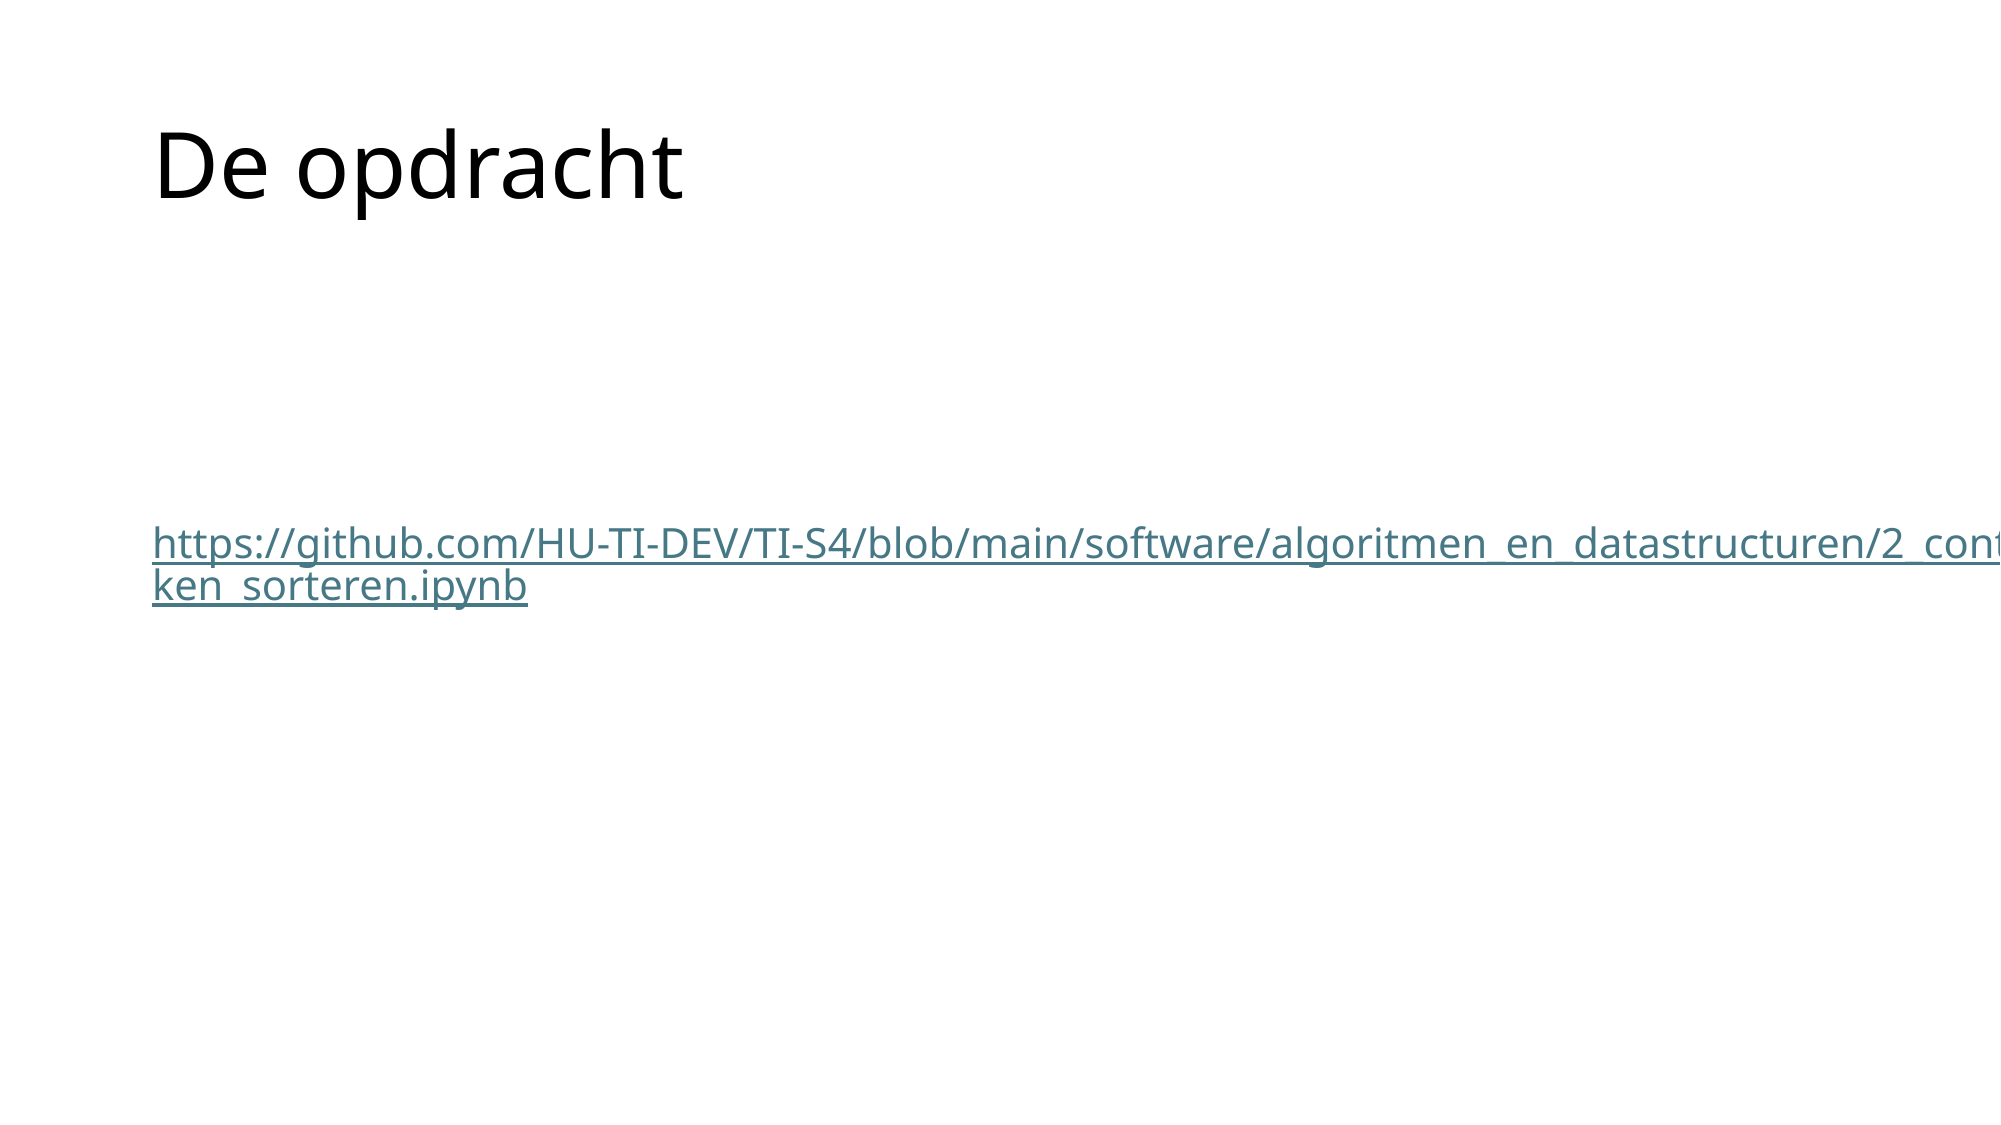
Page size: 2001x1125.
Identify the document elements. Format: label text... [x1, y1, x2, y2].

text_box https://github.com/HU-TI-DEV/TI-S4/blob/main/software/algoritmen_en_datastructuren/2_containers_zoeken_sorteren.ipynb [137, 509, 2000, 632]
title De opdracht [137, 59, 1863, 278]
